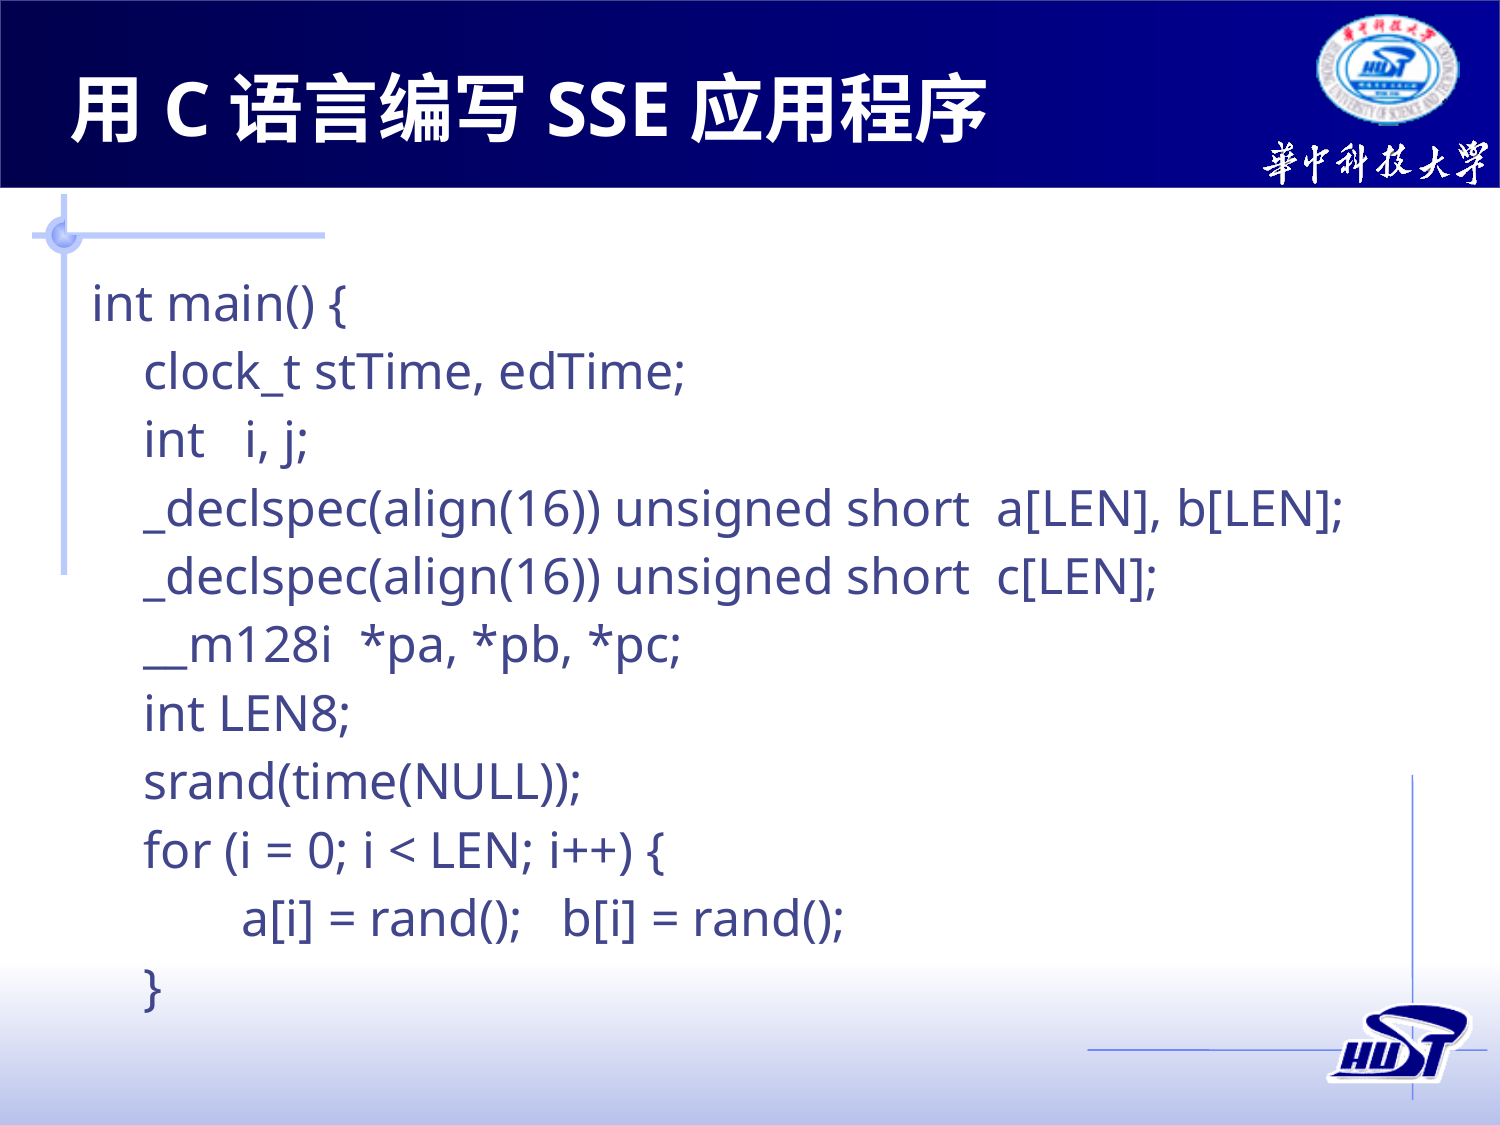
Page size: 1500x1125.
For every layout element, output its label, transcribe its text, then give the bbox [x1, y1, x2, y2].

text_box 用C语言编写SSE应用程序 [55, 54, 1004, 160]
text_box int main() { clock_t stTime, edTime; int i, j; _declspec(align(16)) unsigned short a[LEN], b[LEN]; _declspec(align(16)) unsigned short c[LEN]; __m128i *pa, *pb, *pc; int LEN8; srand(time(NULL)); for (i = 0; i < LEN; i++) { a[i] = rand(); b[i] = rand(); } [76, 255, 1376, 1023]
picture [1262, 140, 1488, 185]
picture [1316, 14, 1460, 126]
